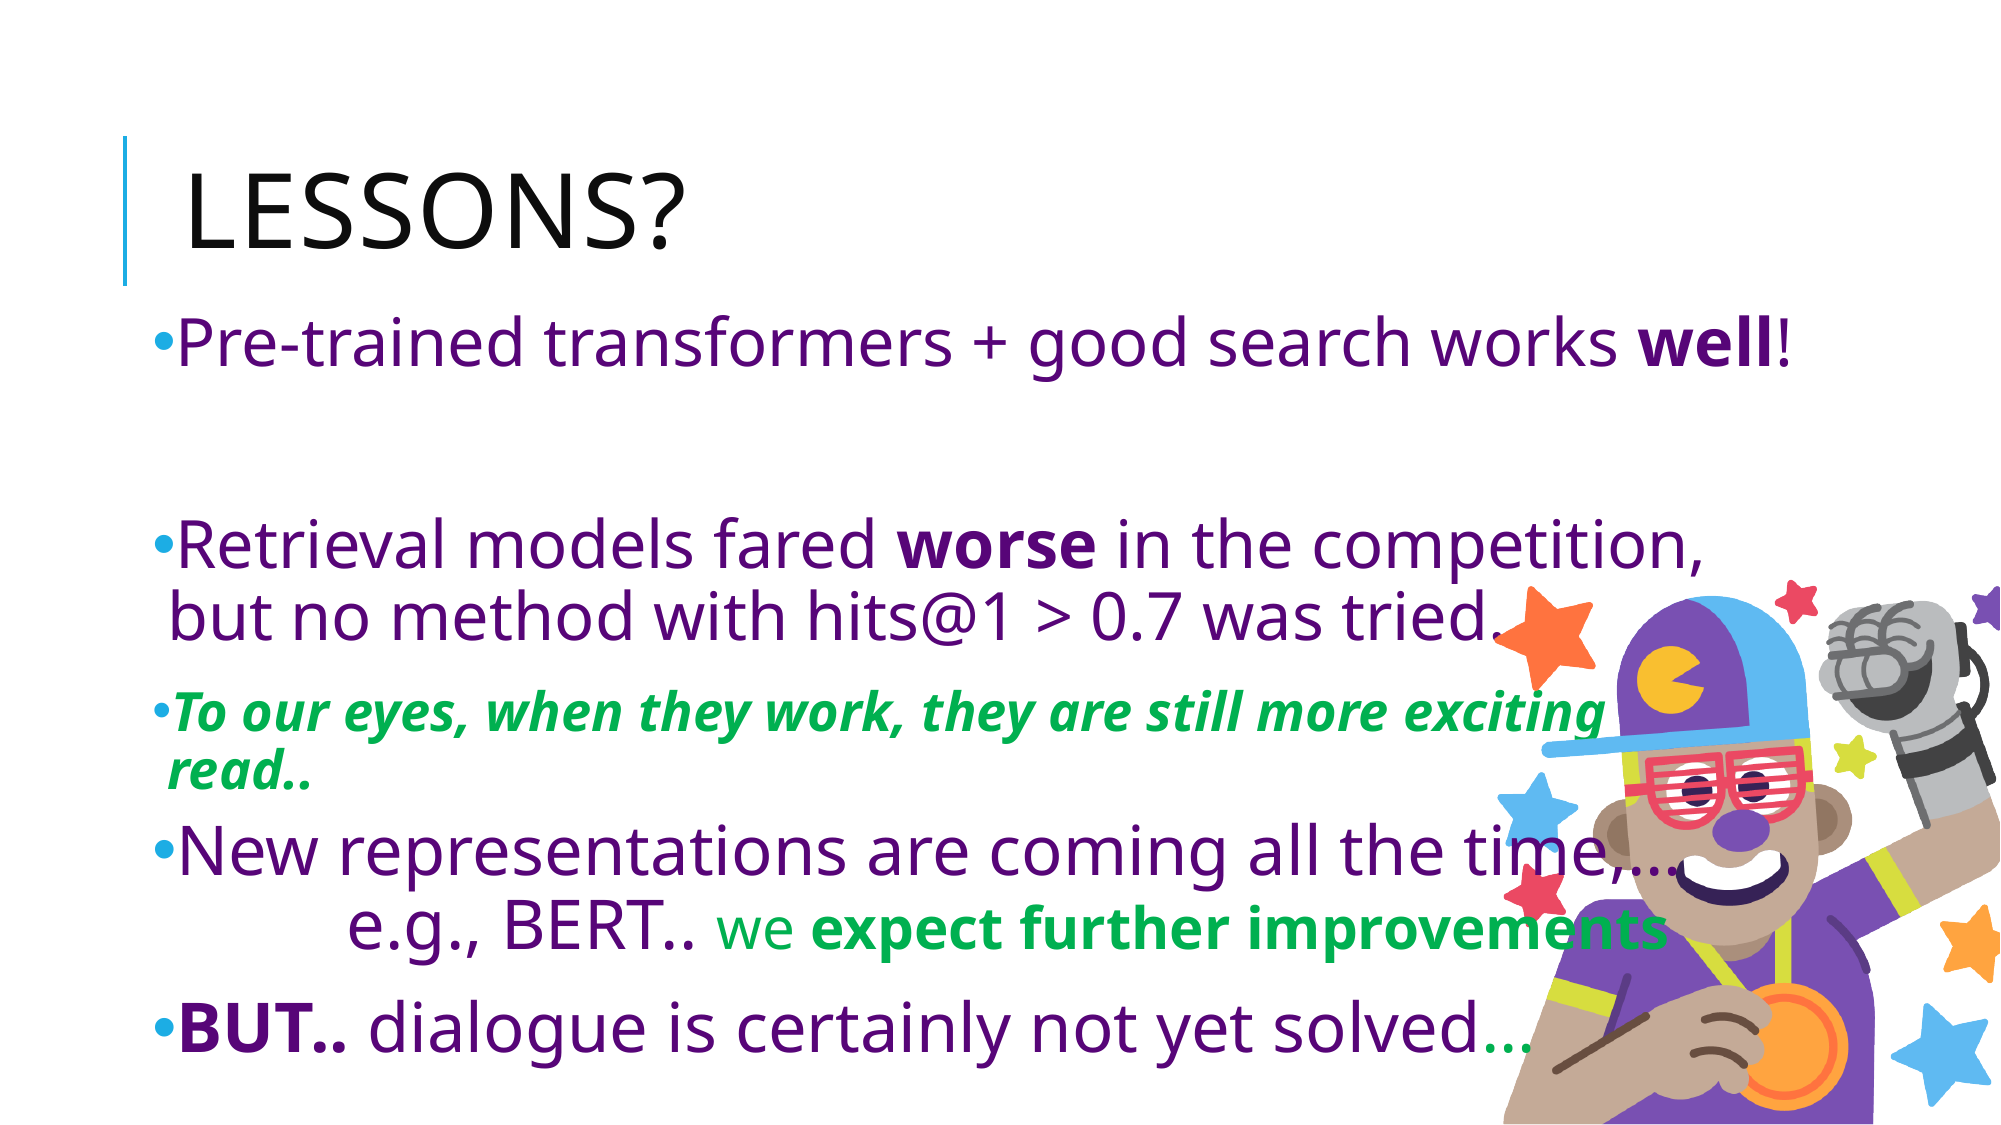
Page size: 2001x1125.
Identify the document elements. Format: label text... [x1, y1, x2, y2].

text_box New representations are coming all the time,… e.g., BERT.. we expect further improvements BUT.. dialogue is certainly not yet solved… [144, 808, 1472, 1051]
list Pre-trained transformers + good search works well! Retrieval models fared worse in the competition, but no method with hits@1 > 0.7 was tried. To our eyes, when they work, they are still more exciting to read.. [144, 301, 1811, 808]
title Lessons? [168, 96, 1763, 301]
picture [1479, 572, 2000, 1125]
